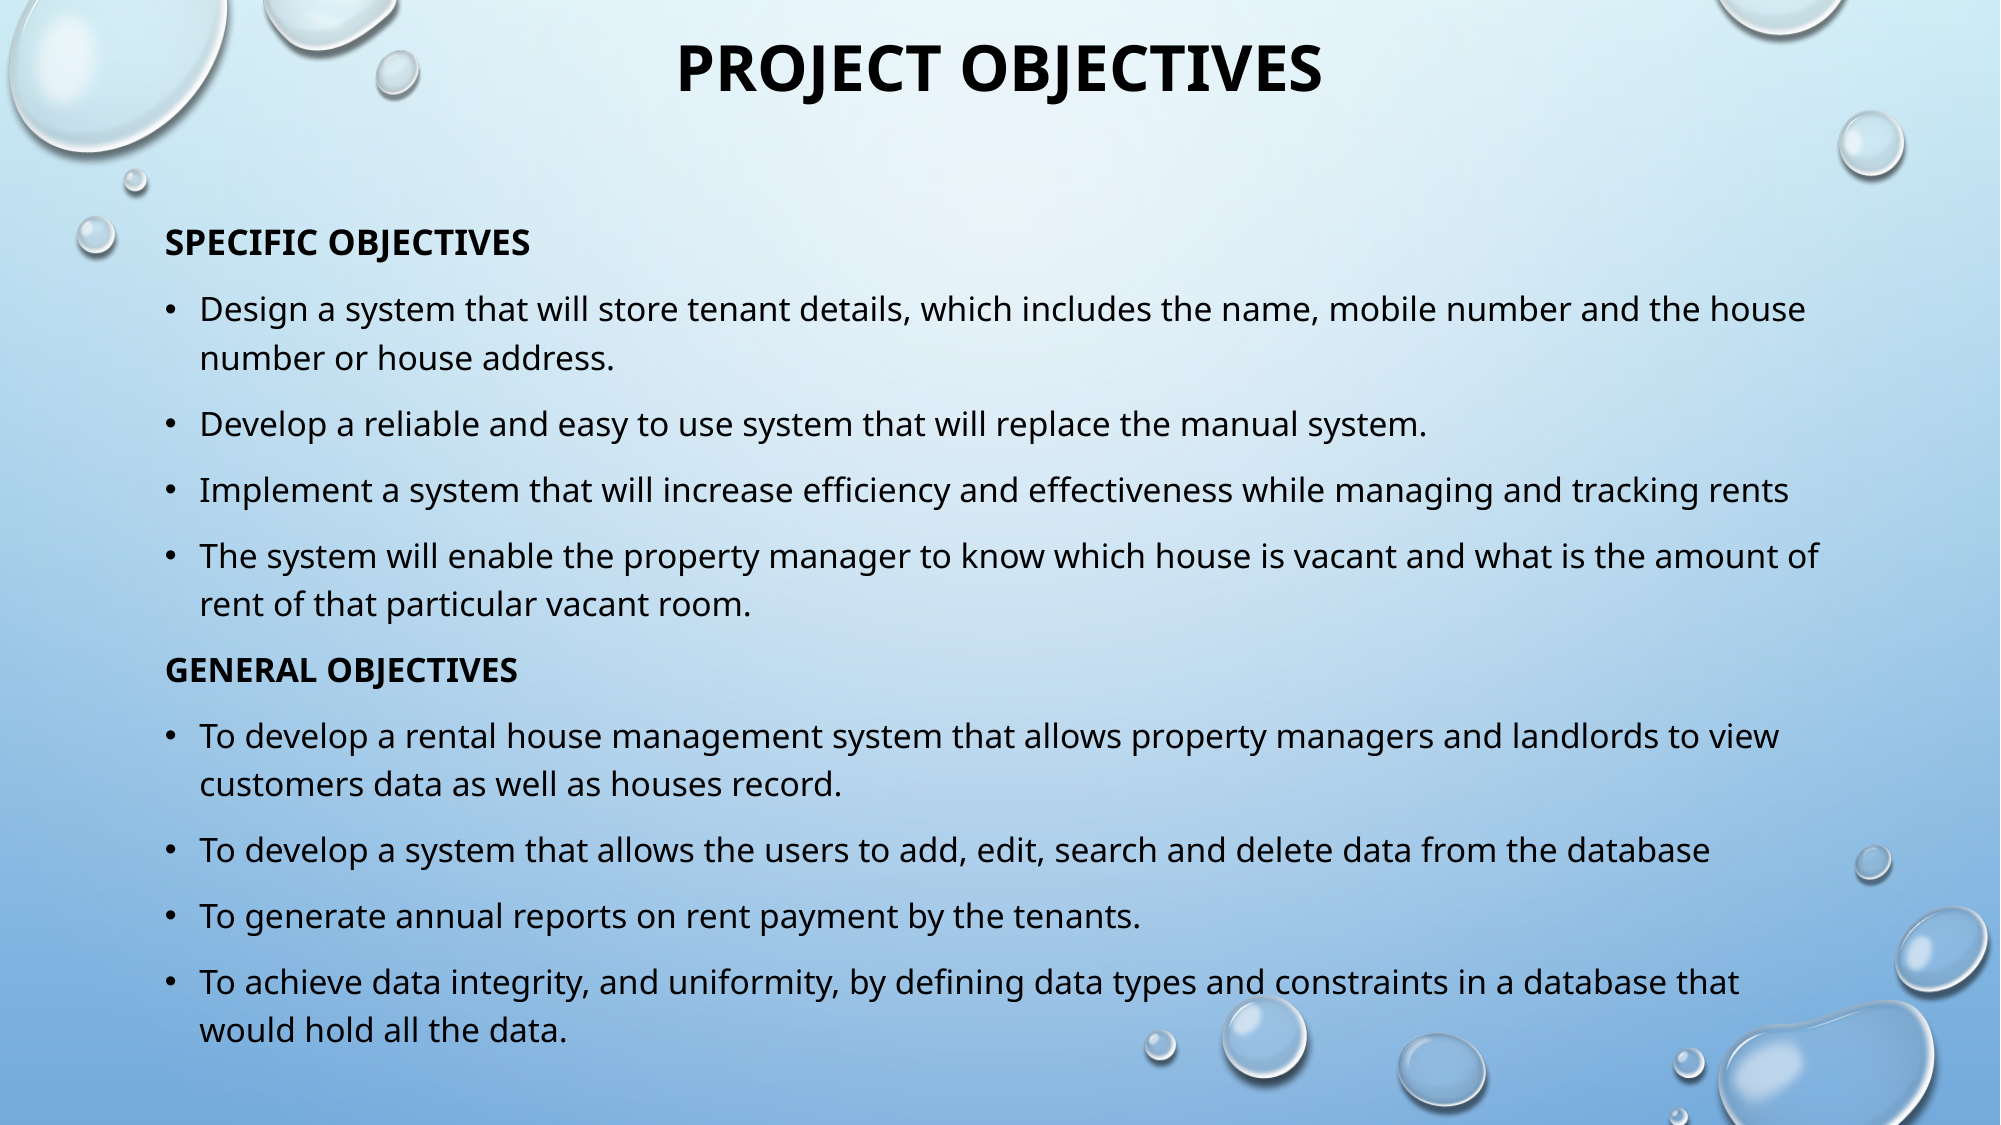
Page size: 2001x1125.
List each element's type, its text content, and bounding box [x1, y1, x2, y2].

title PROJECT OBJECTIVES [149, 29, 1851, 190]
list Specific objectives Design a system that will store tenant details, which includes the name, mobile number and the house number or house address. Develop a reliable and easy to use system that will replace the manual system. Implement a system that will increase efficiency and effectiveness while managing and tracking rents The system will enable the property manager to know which house is vacant and what is the amount of rent of that particular vacant room. General objectives To develop a rental house management system that allows property managers and landlords to view customers data as well as houses record. To develop a system that allows the users to add, edit, search and delete data from the database To generate annual reports on rent payment by the tenants. To achieve data integrity, and uniformity, by defining data types and constraints in a database that would hold all the data. [149, 204, 1850, 1059]
picture [0, 0, 2000, 1125]
